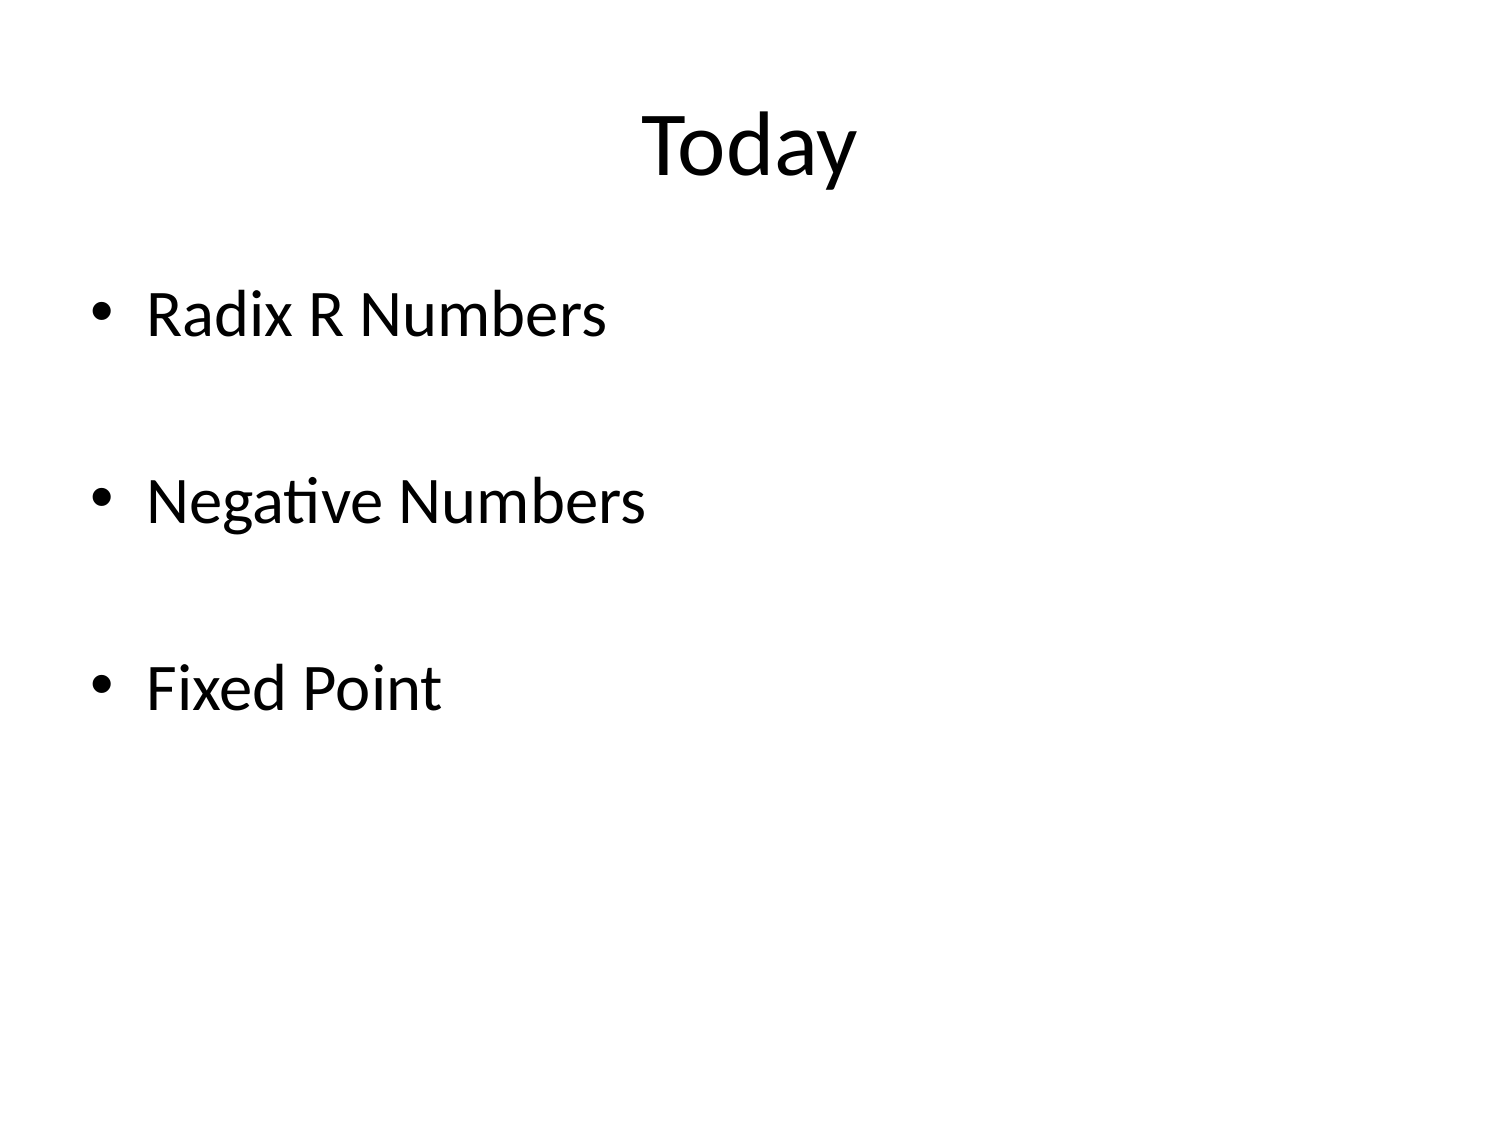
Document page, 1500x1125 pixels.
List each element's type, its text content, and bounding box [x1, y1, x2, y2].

list Radix R Numbers Negative Numbers Fixed Point [75, 262, 1425, 1005]
title Today [75, 45, 1425, 233]
